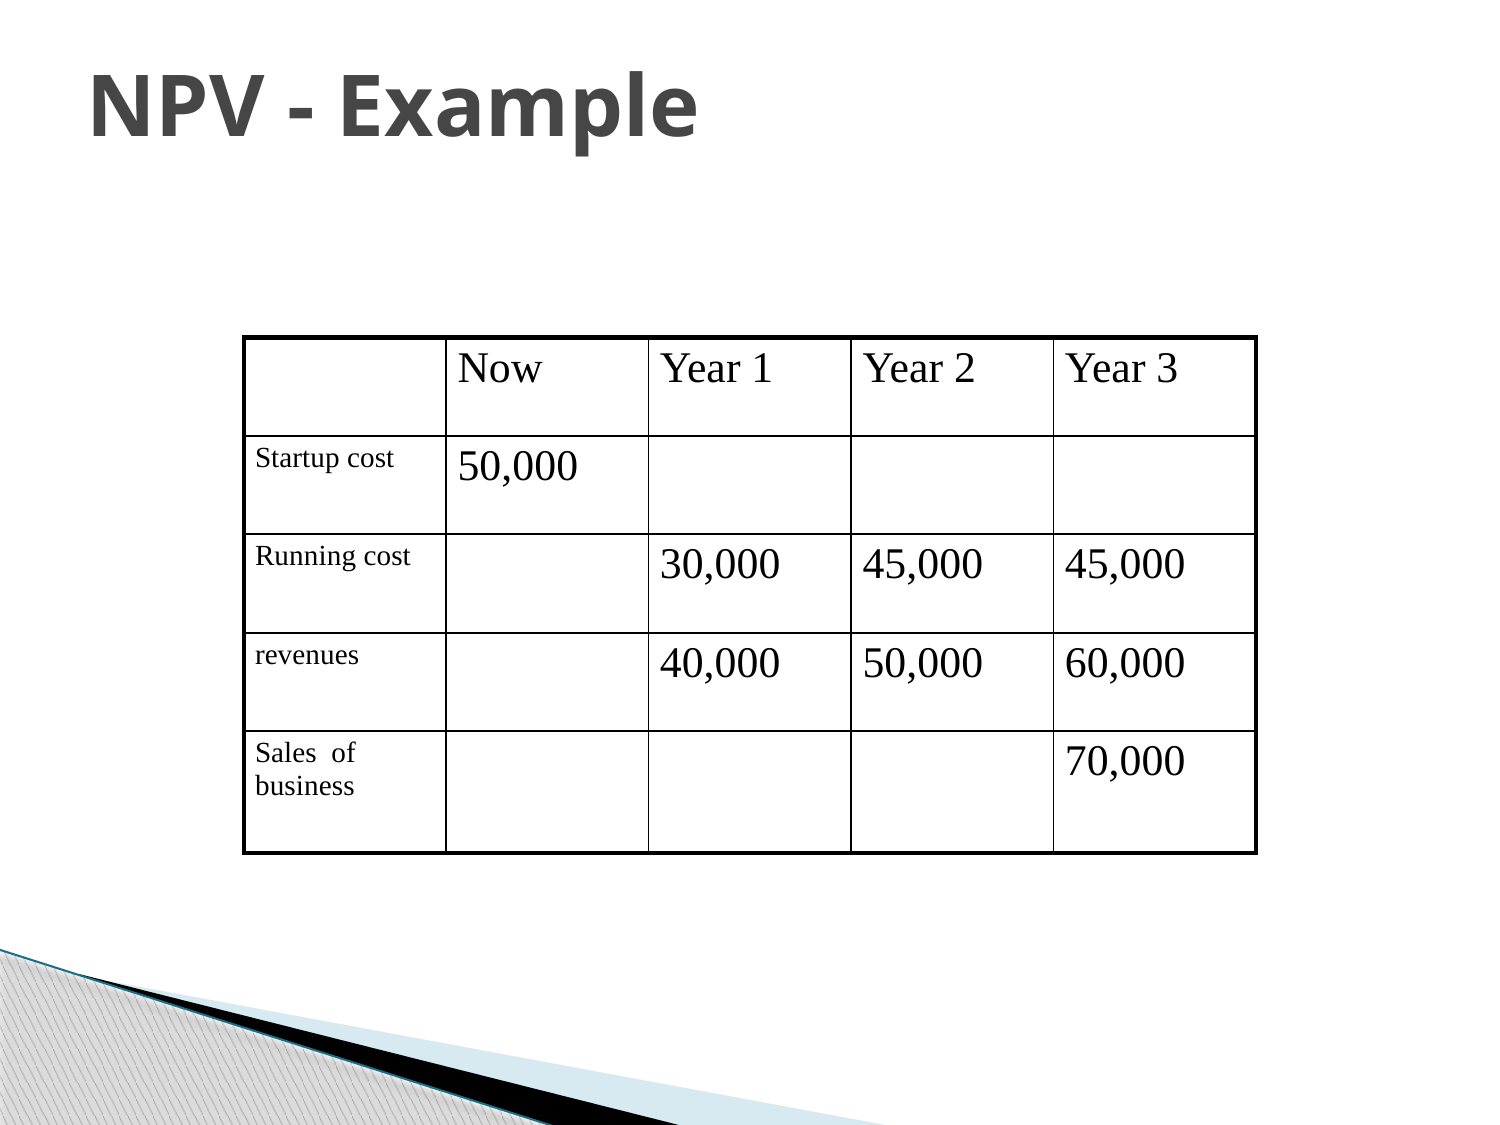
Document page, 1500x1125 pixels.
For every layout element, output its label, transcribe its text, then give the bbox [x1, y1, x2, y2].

table_cell [649, 732, 850, 851]
table_cell [852, 732, 1053, 851]
table_cell 60,000 [1054, 634, 1254, 730]
table_cell [852, 437, 1053, 533]
table_cell [1054, 437, 1254, 533]
table_cell 50,000 [447, 437, 648, 533]
table_cell Running cost [246, 535, 445, 632]
table_cell revenues [246, 634, 445, 730]
table_cell [447, 634, 648, 730]
table_cell Startup cost [246, 437, 445, 533]
table_cell 30,000 [649, 535, 850, 632]
table_cell [649, 437, 850, 533]
table_header Year 1 [649, 340, 850, 435]
table_cell 70,000 [1054, 732, 1254, 851]
title NPV - Example [75, 45, 1425, 233]
table_cell [447, 732, 648, 851]
table_header Year 2 [852, 340, 1053, 435]
table_cell [447, 535, 648, 632]
table_cell 45,000 [852, 535, 1053, 632]
table_cell 40,000 [649, 634, 850, 730]
table_header [246, 340, 445, 435]
table_header Year 3 [1054, 340, 1254, 435]
table_header Now [447, 340, 648, 435]
table_cell Sales of business [246, 732, 445, 851]
table_cell 45,000 [1054, 535, 1254, 632]
table_cell 50,000 [852, 634, 1053, 730]
